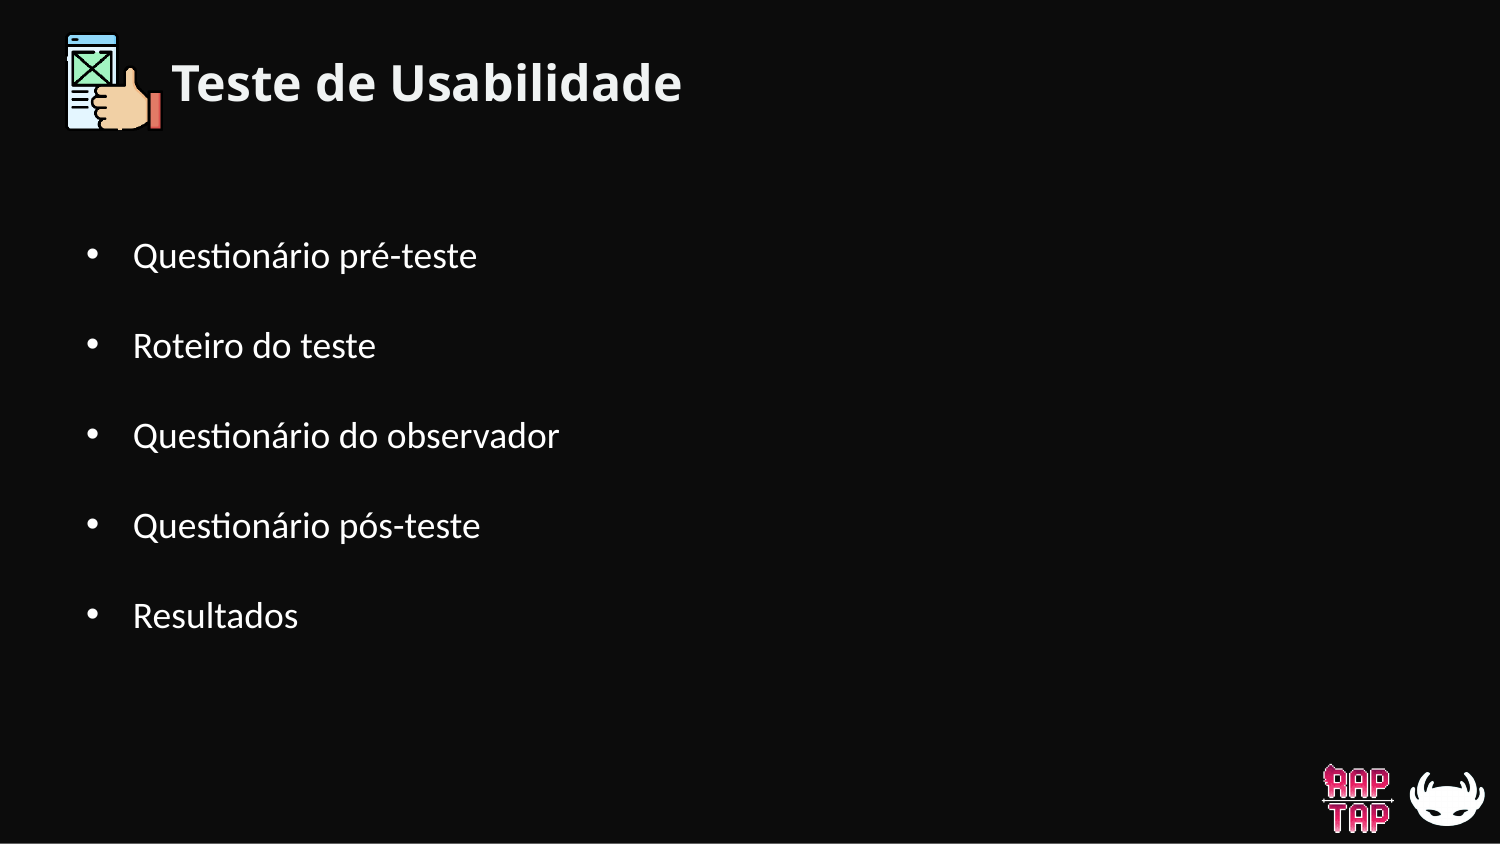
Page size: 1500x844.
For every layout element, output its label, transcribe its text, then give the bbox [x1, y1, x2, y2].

list Questionário pré-teste Roteiro do teste Questionário do observador Questionário pós-teste Resultados [86, 231, 1414, 641]
title Teste de Usabilidade [171, 51, 1329, 113]
picture [1311, 752, 1494, 844]
picture [64, 32, 164, 131]
